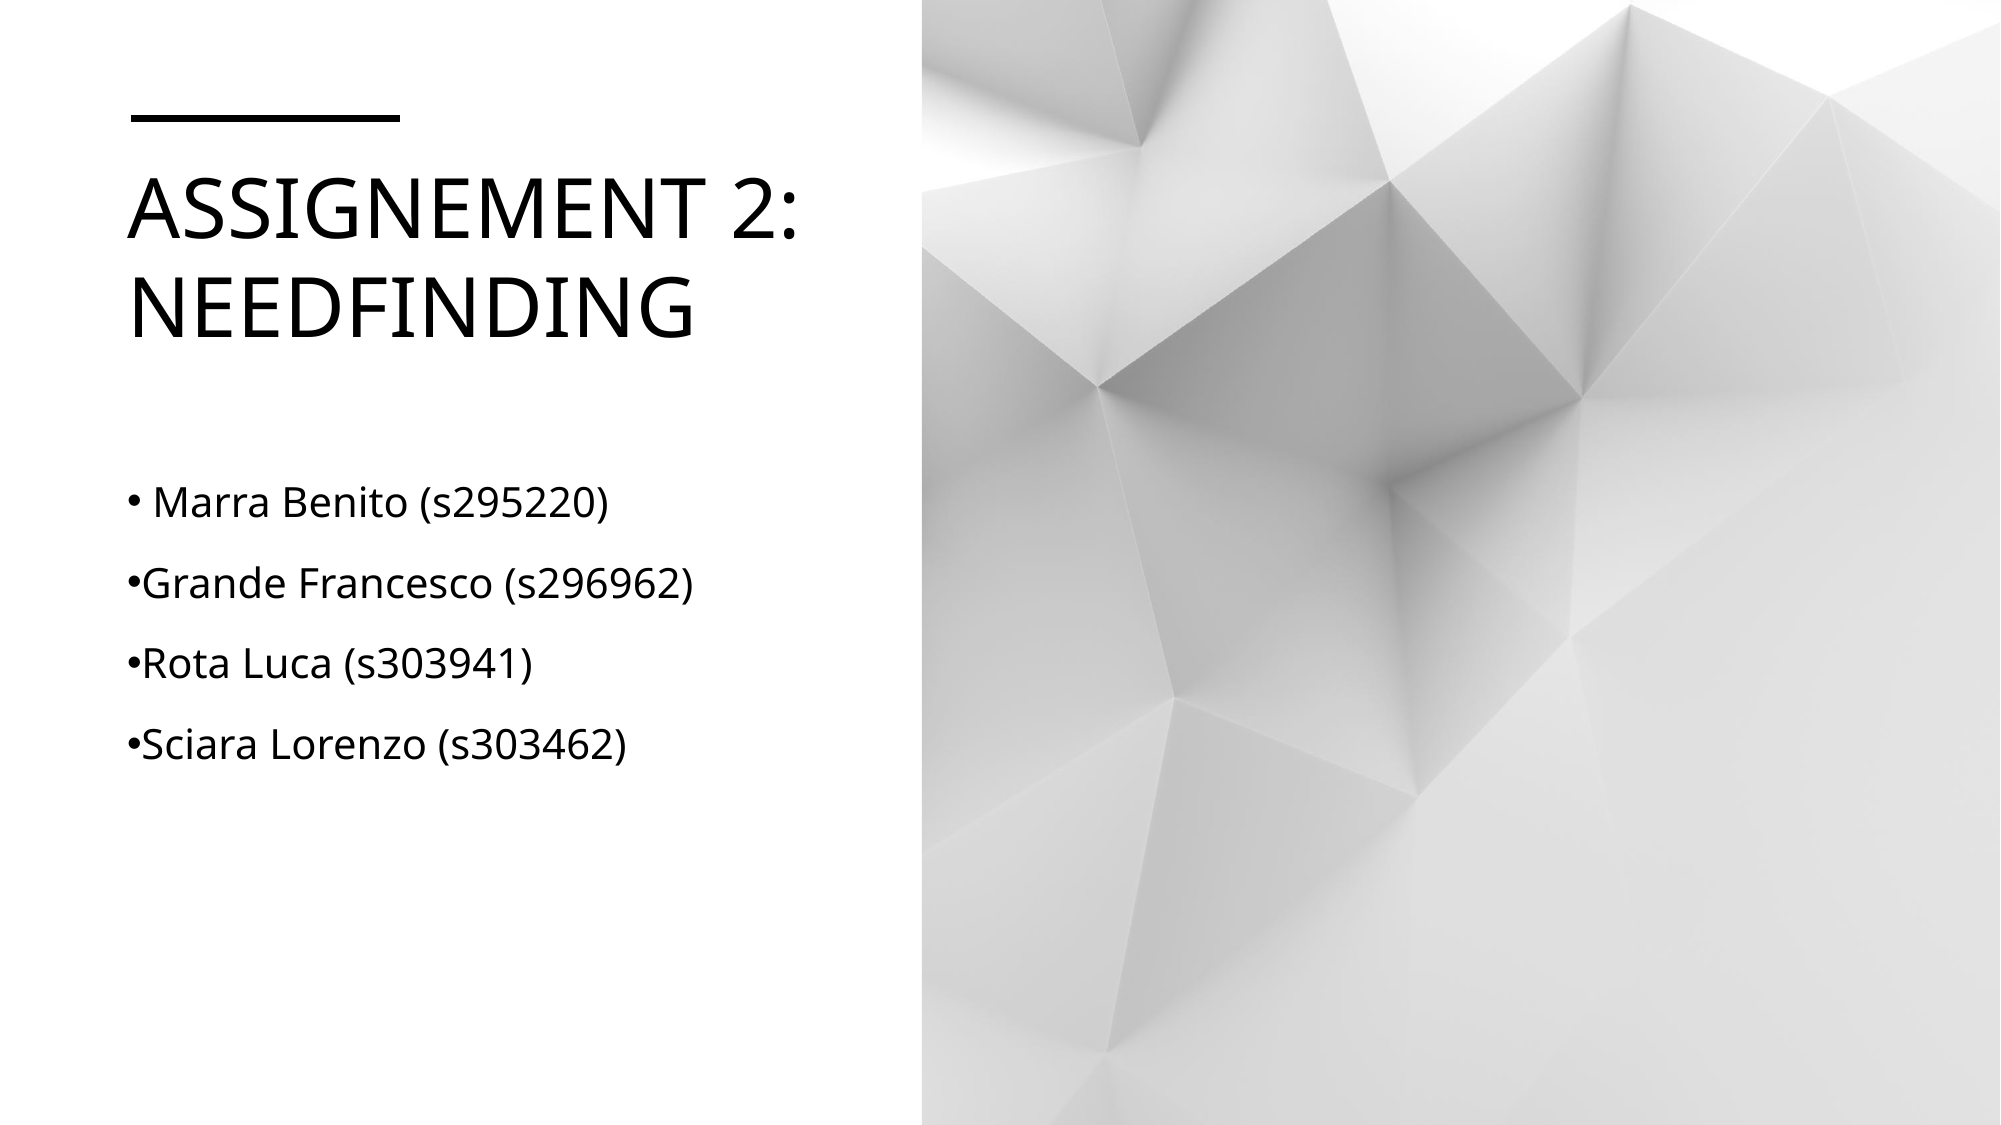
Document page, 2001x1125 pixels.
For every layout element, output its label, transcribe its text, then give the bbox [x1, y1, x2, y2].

text_box [0, 0, 921, 1125]
picture [921, 0, 2000, 1125]
title ASSIGNEMENT 2: needfinding [112, 147, 874, 454]
subtitle Marra Benito (s295220) Grande Francesco (s296962) Rota Luca (s303941) Sciara Lorenzo (s303462) [112, 454, 874, 776]
